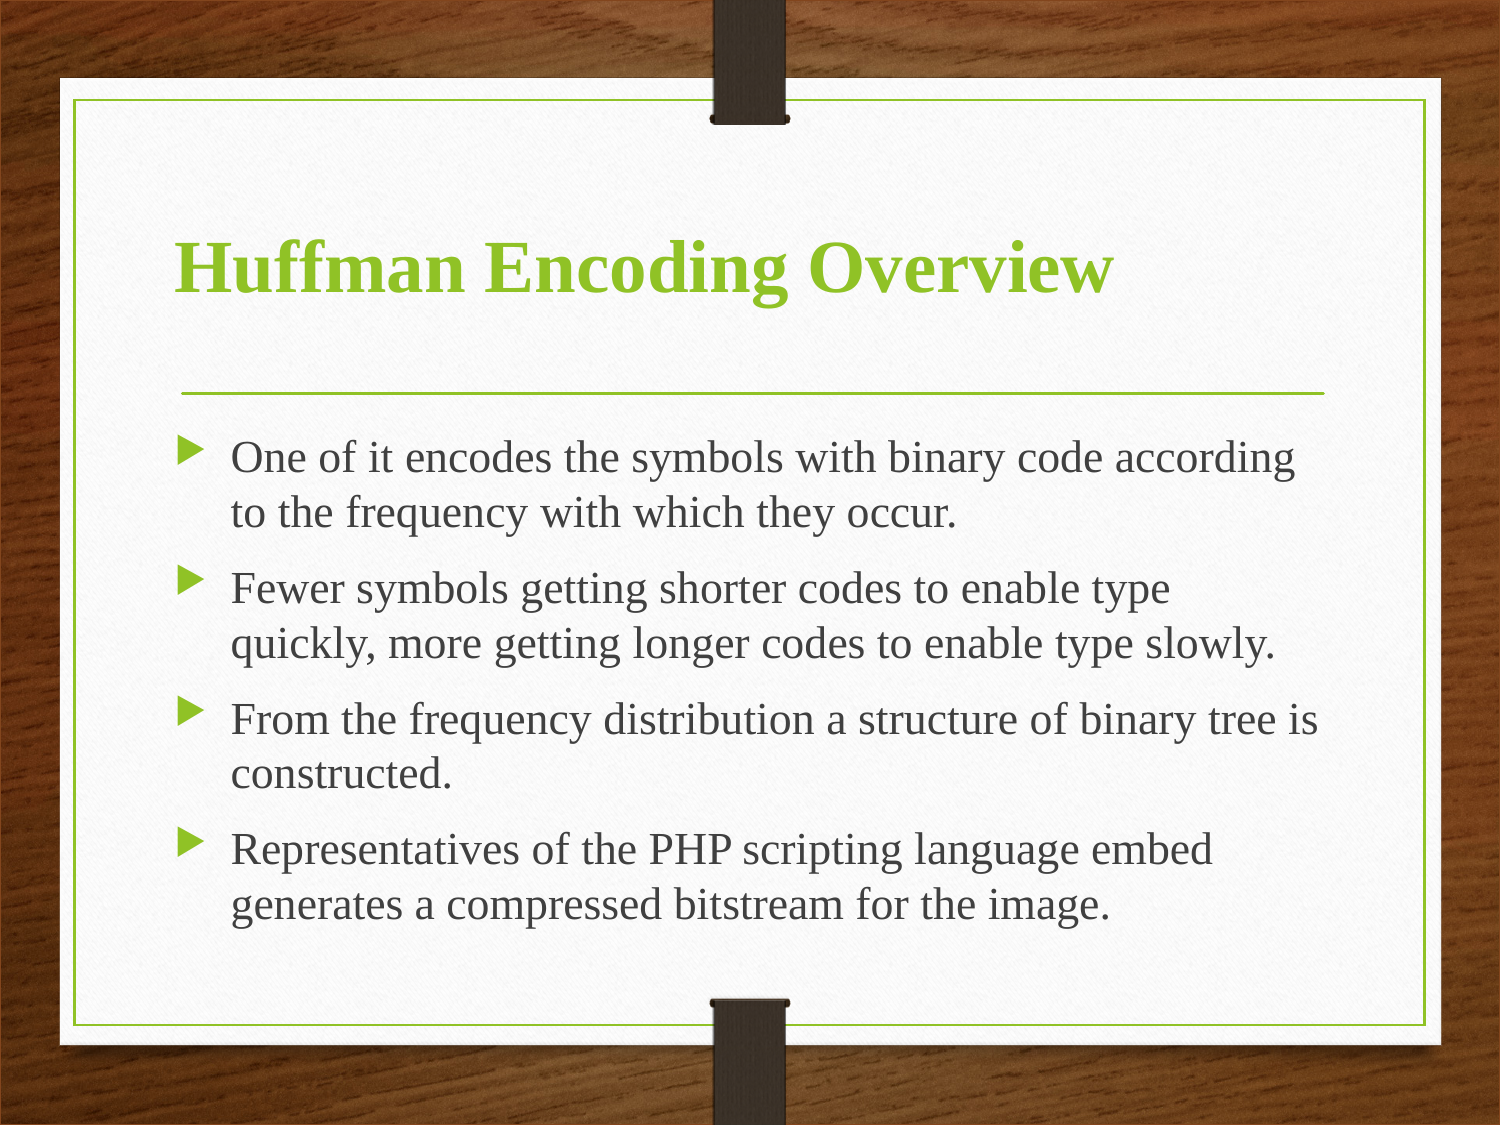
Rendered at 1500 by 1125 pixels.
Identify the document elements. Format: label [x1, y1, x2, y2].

text_box [0, 0, 1500, 1125]
